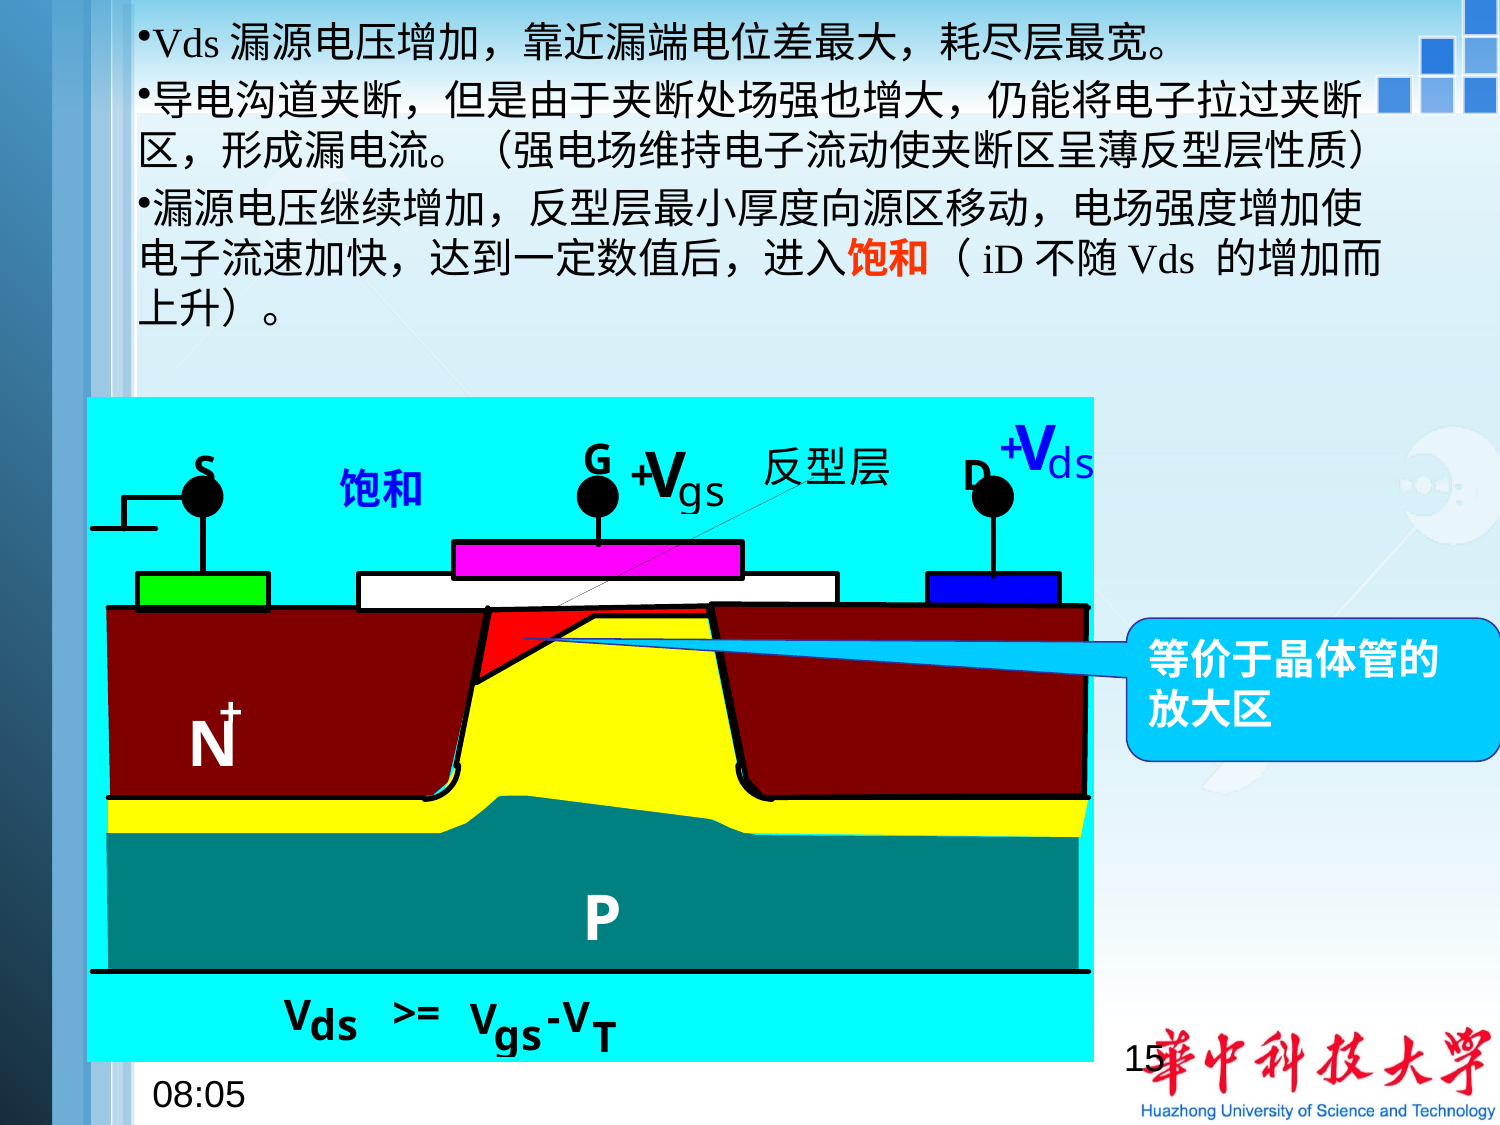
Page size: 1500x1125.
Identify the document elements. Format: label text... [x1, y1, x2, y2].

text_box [86, 396, 1094, 1063]
text_box 等价于晶体管的放大区 [1097, 618, 1500, 762]
slide_number 15 [1109, 1026, 1460, 1105]
text_box Vds漏源电压增加，靠近漏端电位差最大，耗尽层最宽。 导电沟道夹断，但是由于夹断处场强也增大，仍能将电子拉过夹断区，形成漏电流。（强电场维持电子流动使夹断区呈薄反型层性质） 漏源电压继续增加，反型层最小厚度向源区移动，电场强度增加使电子流速加快，达到一定数值后，进入饱和（iD不随Vds 的增加而上升）。 [122, 8, 1411, 340]
picture [1094, 676, 1500, 965]
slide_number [137, 1071, 288, 1100]
picture [132, 113, 1500, 641]
picture [1137, 1024, 1500, 1125]
